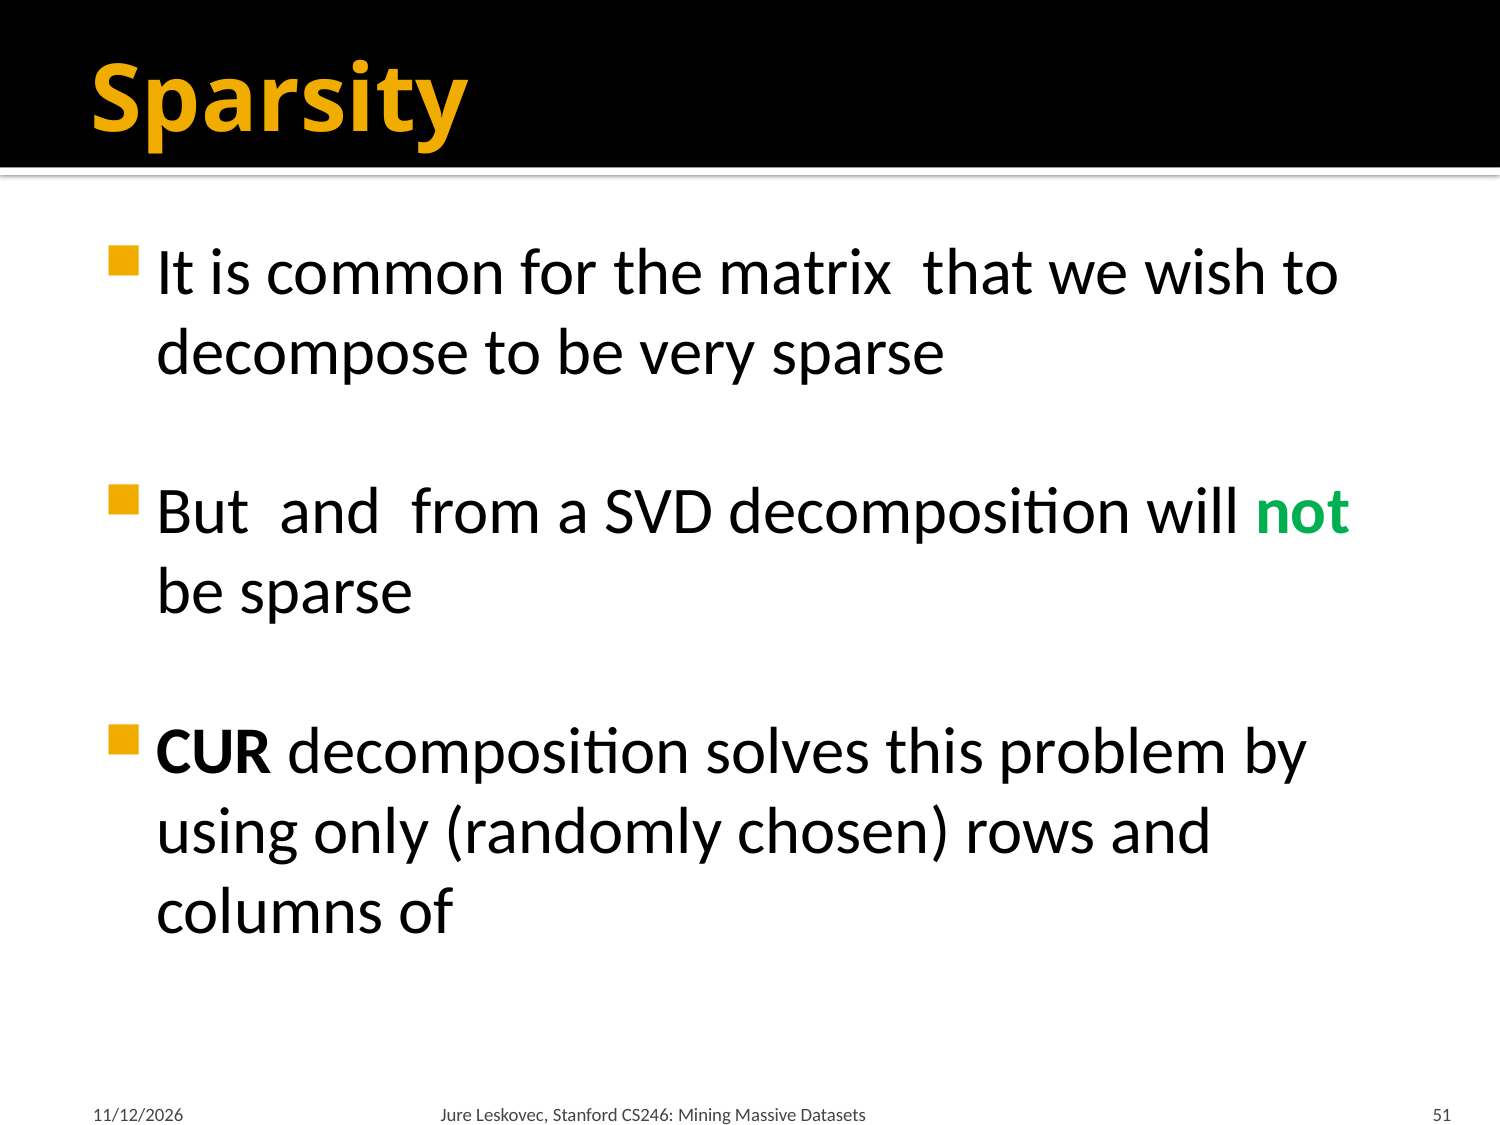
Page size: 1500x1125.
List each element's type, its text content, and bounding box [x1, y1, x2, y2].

slide_number 51 [1345, 1080, 1467, 1125]
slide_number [75, 1080, 425, 1125]
title Sparsity [75, 12, 1425, 175]
footer Jure Leskovec, Stanford CS246: Mining Massive Datasets [433, 1080, 1337, 1125]
